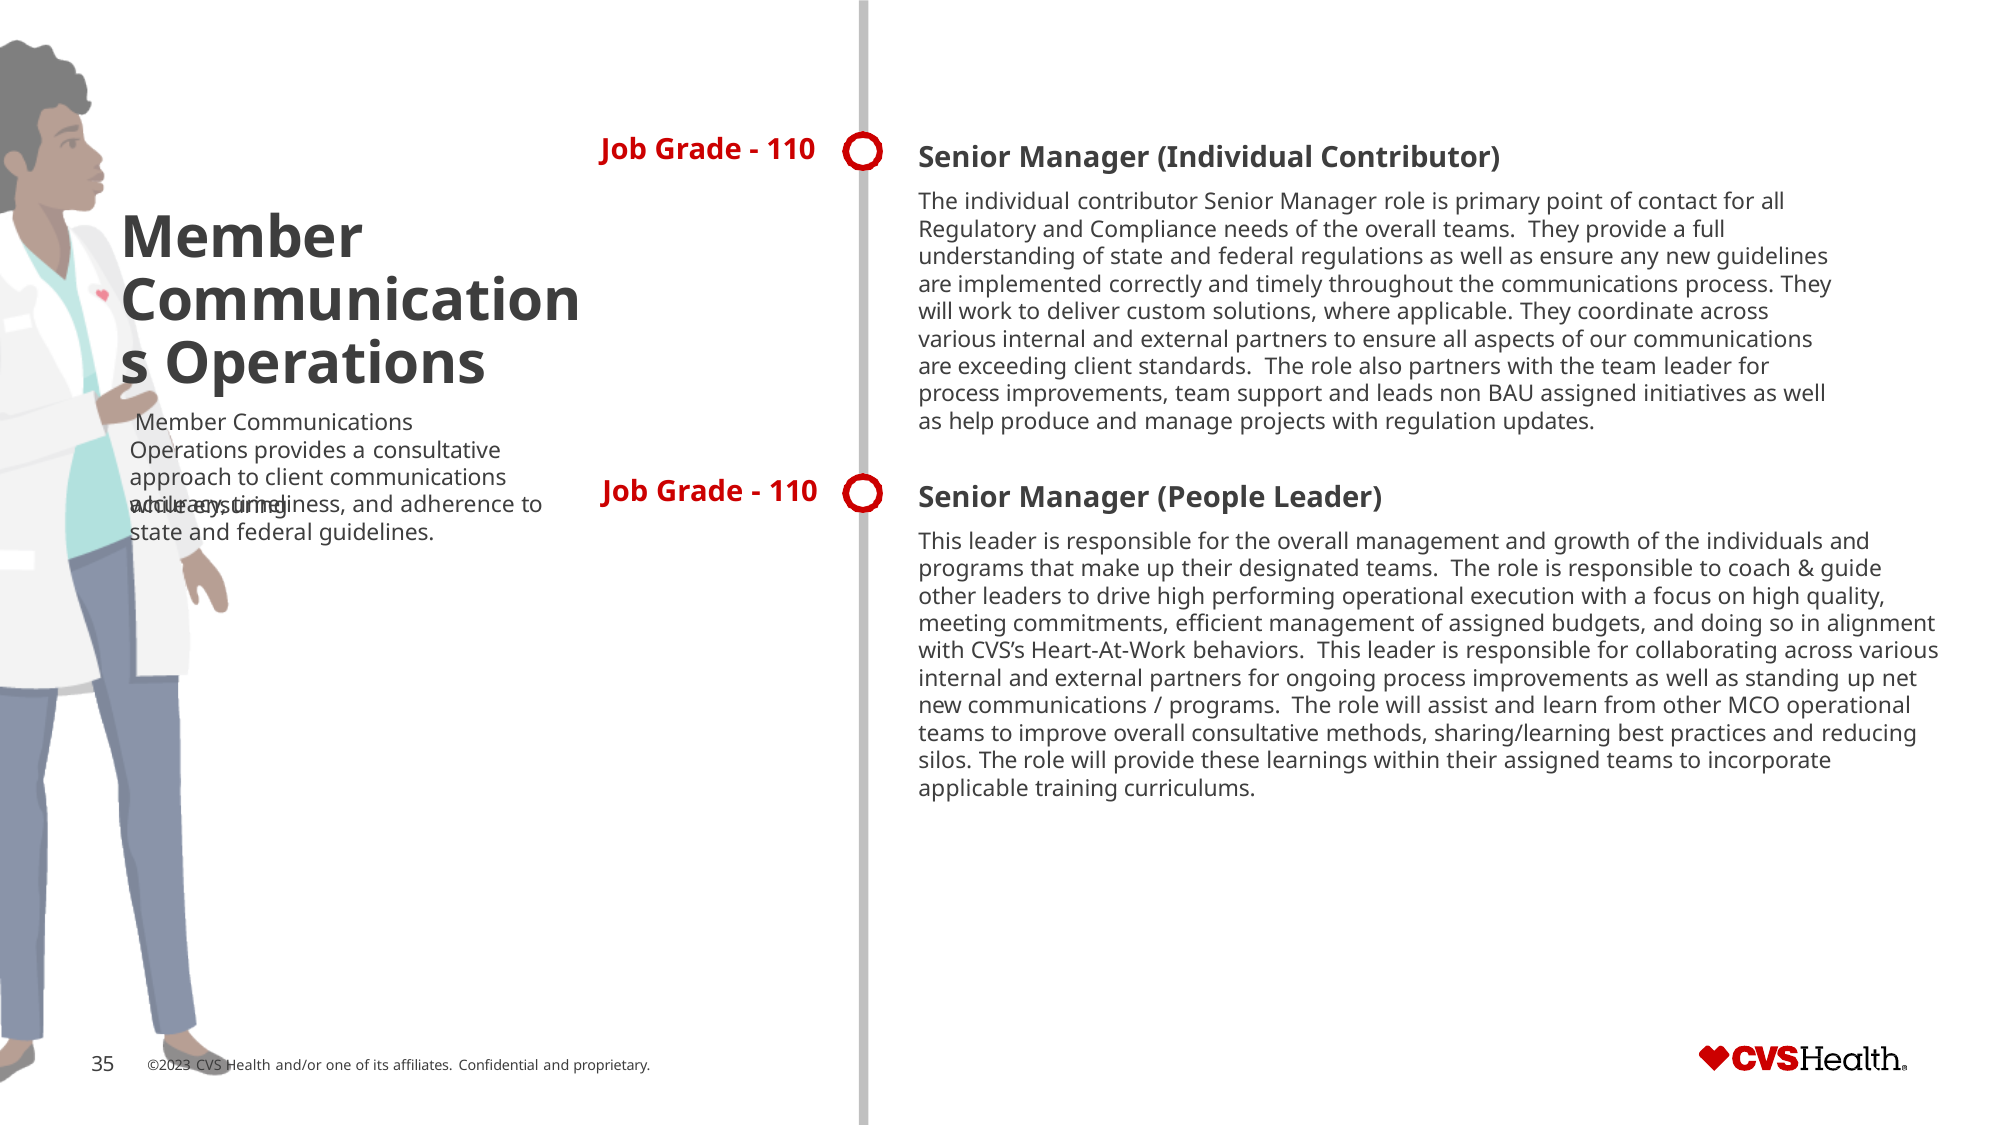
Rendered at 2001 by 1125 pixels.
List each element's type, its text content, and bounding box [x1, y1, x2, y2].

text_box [842, 0, 883, 1125]
text_box accuracy, timeliness, and adherence to state and federal guidelines. [236, 487, 544, 545]
text_box Senior Manager (People Leader) This leader is responsible for the overall management and growth of the individuals and programs that make up their designated teams. The role is responsible to coach & guide other leaders to drive high performing operational execution with a focus on high quality, meeting commitments, efficient management of assigned budgets, and doing so in alignment with CVS’s Heart-At-Work behaviors. This leader is responsible for collaborating across various internal and external partners for ongoing process improvements as well as standing up net new communications / programs. The role will assist and learn from other MCO operational teams to improve overall consultative methods, sharing/learning best practices and reducing silos. The role will provide these learnings within their assigned teams to incorporate applicable training curriculums. [916, 459, 1942, 801]
text_box Job Grade - 110 [600, 470, 822, 508]
picture [0, 39, 232, 1086]
slide_number 35 ©2023 CVS Health and/or one of its affiliates. Confidential and proprietary. [85, 1054, 714, 1125]
text_box Member Communications Operations Member Communications Operations provides a consultative approach to client communications while ensuring [236, 195, 607, 519]
text_box Senior Manager (Individual Contributor) The individual contributor Senior Manager role is primary point of contact for all Regulatory and Compliance needs of the overall teams. They provide a full understanding of state and federal regulations as well as ensure any new guidelines are implemented correctly and timely throughout the communications process. They will work to deliver custom solutions, where applicable. They coordinate across various internal and external partners to ensure all aspects of our communications are exceeding client standards. The role also partners with the team leader for process improvements, team support and leads non BAU assigned initiatives as well as help produce and manage projects with regulation updates. [916, 120, 1845, 434]
text_box Job Grade - 110 [598, 128, 820, 166]
